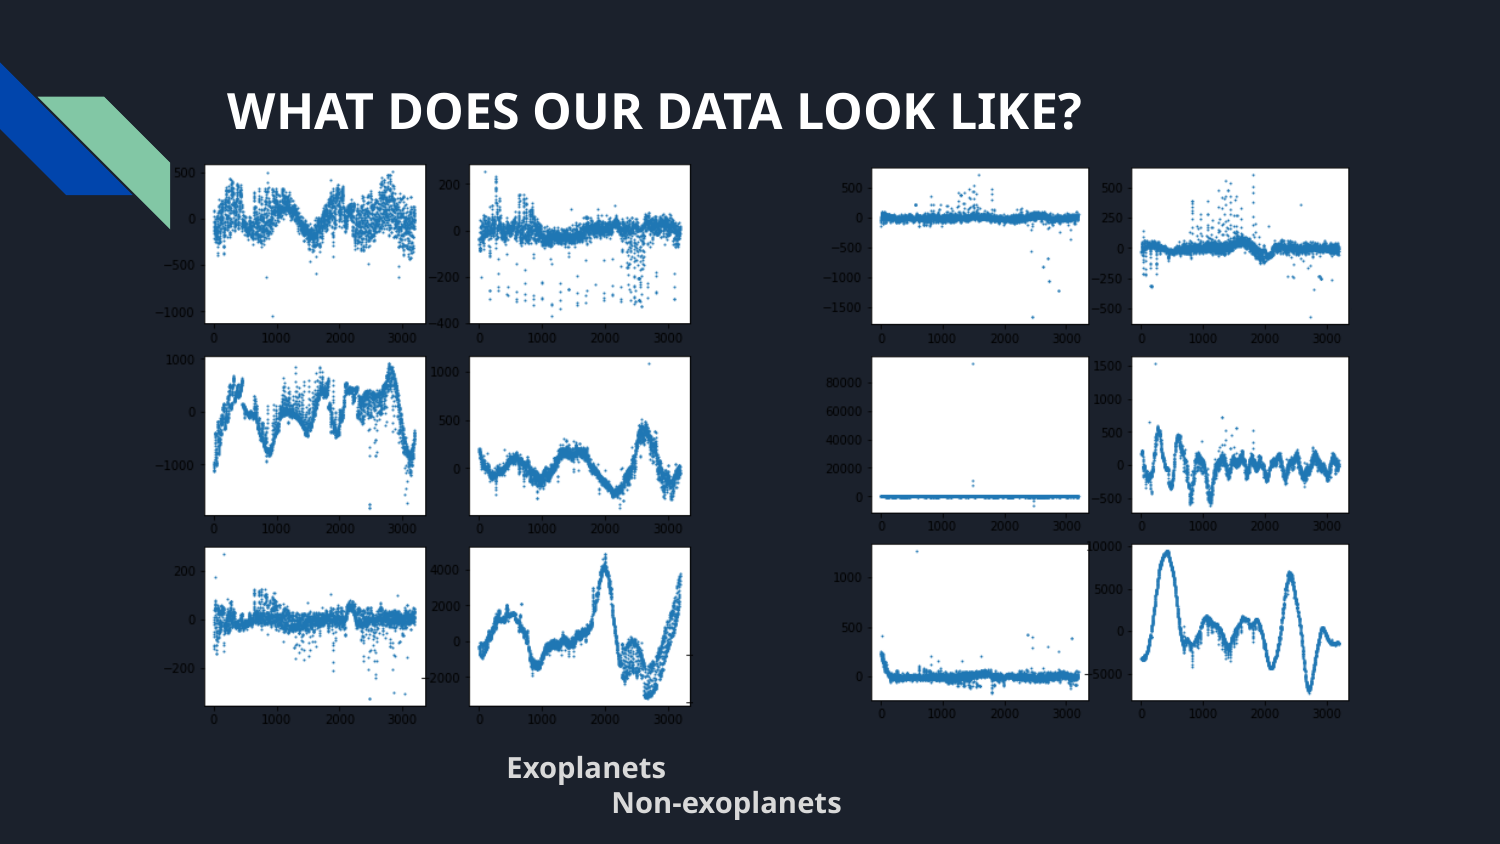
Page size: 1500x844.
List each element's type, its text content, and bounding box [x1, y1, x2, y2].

title WHAT DOES OUR DATA LOOK LIKE? [212, 64, 1368, 215]
picture [146, 152, 694, 735]
text_box Exoplanets Non-exoplanets [146, 734, 1352, 834]
picture [813, 158, 1352, 729]
